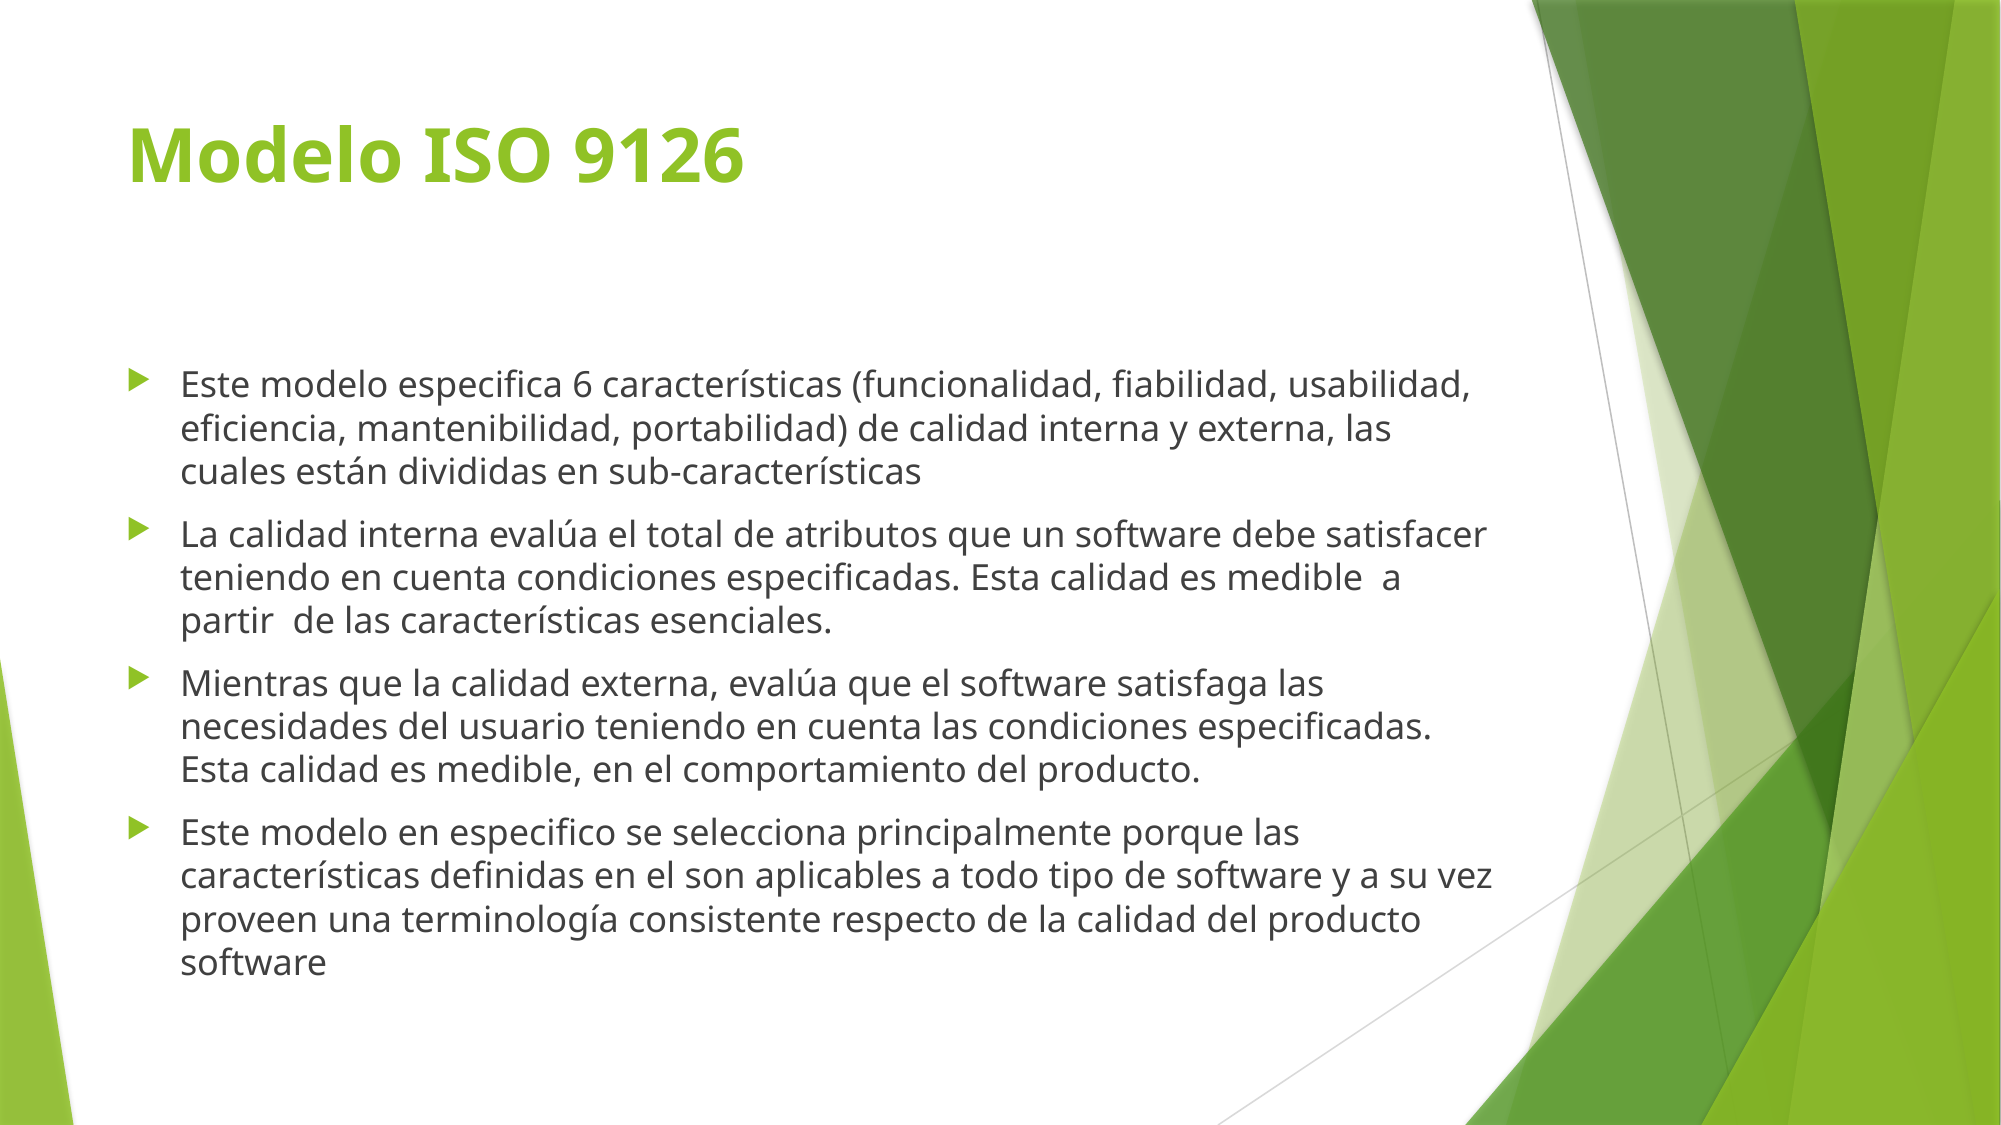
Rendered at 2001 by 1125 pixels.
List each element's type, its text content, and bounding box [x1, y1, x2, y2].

title Modelo ISO 9126 [111, 99, 1522, 317]
list Este modelo especifica 6 características (funcionalidad, fiabilidad, usabilidad, eficiencia, mantenibilidad, portabilidad) de calidad interna y externa, las cuales están divididas en sub-características La calidad interna evalúa el total de atributos que un software debe satisfacer teniendo en cuenta condiciones especificadas. Esta calidad es medible a partir de las características esenciales. Mientras que la calidad externa, evalúa que el software satisfaga las necesidades del usuario teniendo en cuenta las condiciones especificadas. Esta calidad es medible, en el comportamiento del producto. Este modelo en especifico se selecciona principalmente porque las características definidas en el son aplicables a todo tipo de software y a su vez proveen una terminología consistente respecto de la calidad del producto software [111, 354, 1522, 992]
